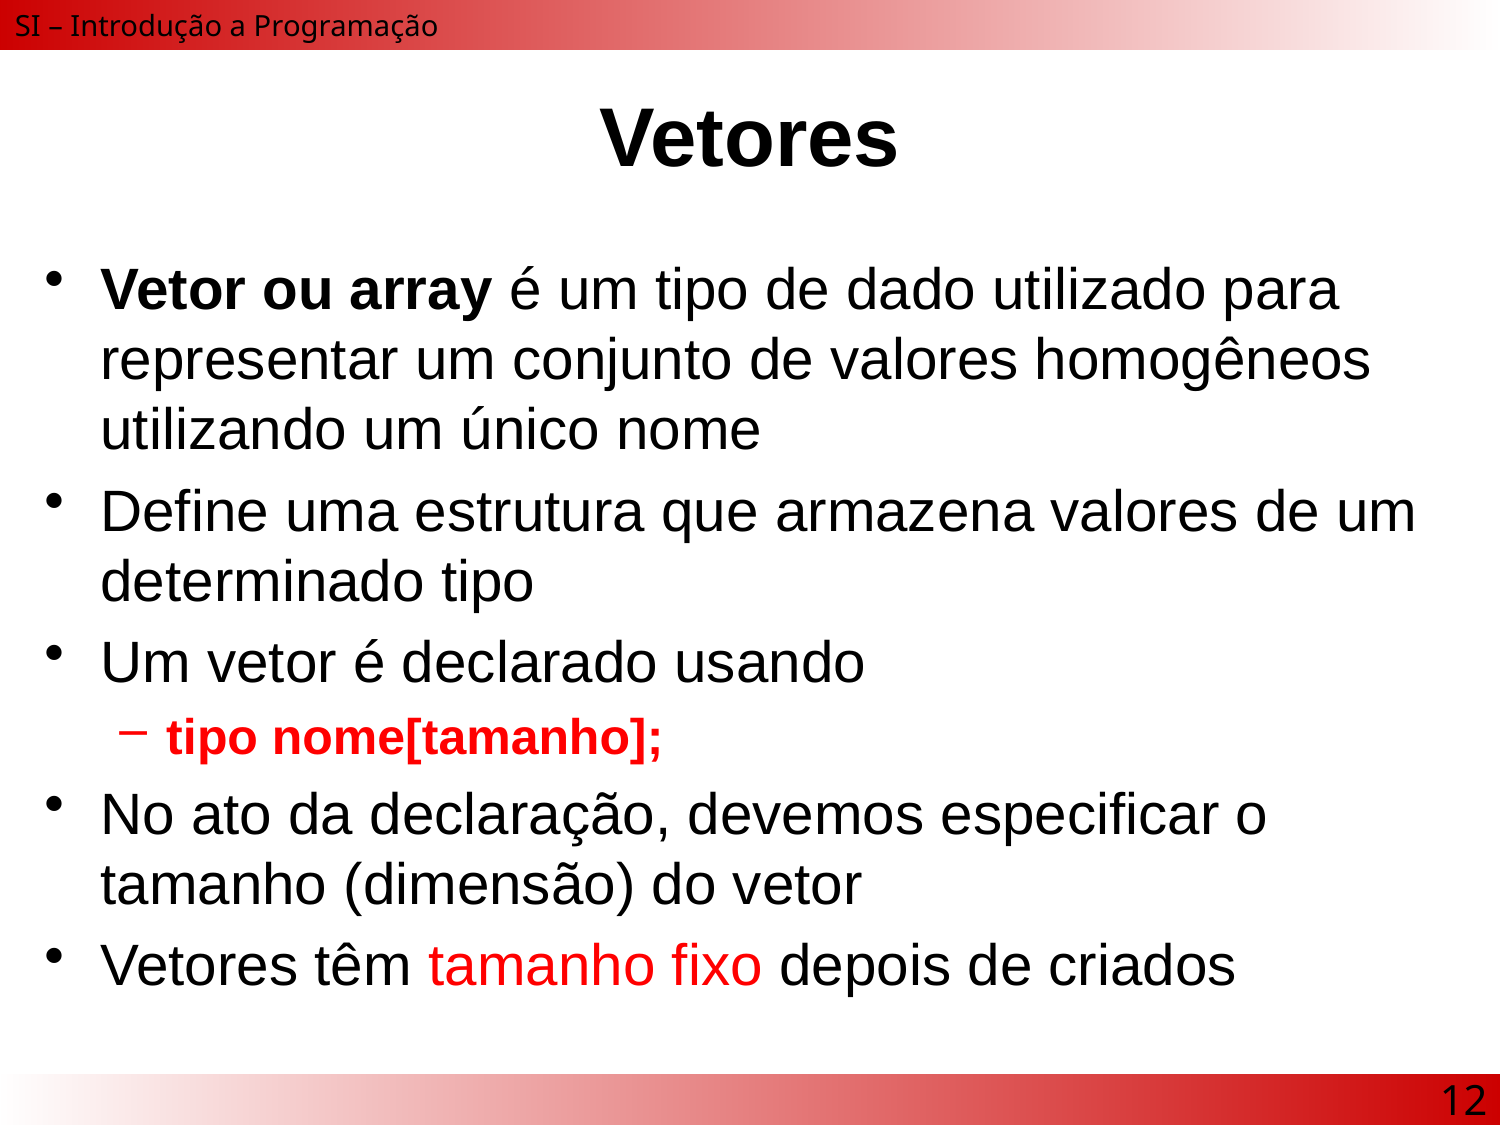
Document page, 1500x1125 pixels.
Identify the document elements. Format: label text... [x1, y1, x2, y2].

title Vetores [0, 77, 1500, 188]
slide_number 12 [1299, 1065, 1500, 1125]
list Vetor ou array é um tipo de dado utilizado para representar um conjunto de valores homogêneos utilizando um único nome Define uma estrutura que armazena valores de um determinado tipo Um vetor é declarado usando tipo nome[tamanho]; No ato da declaração, devemos especificar o tamanho (dimensão) do vetor Vetores têm tamanho fixo depois de criados [29, 243, 1460, 1063]
